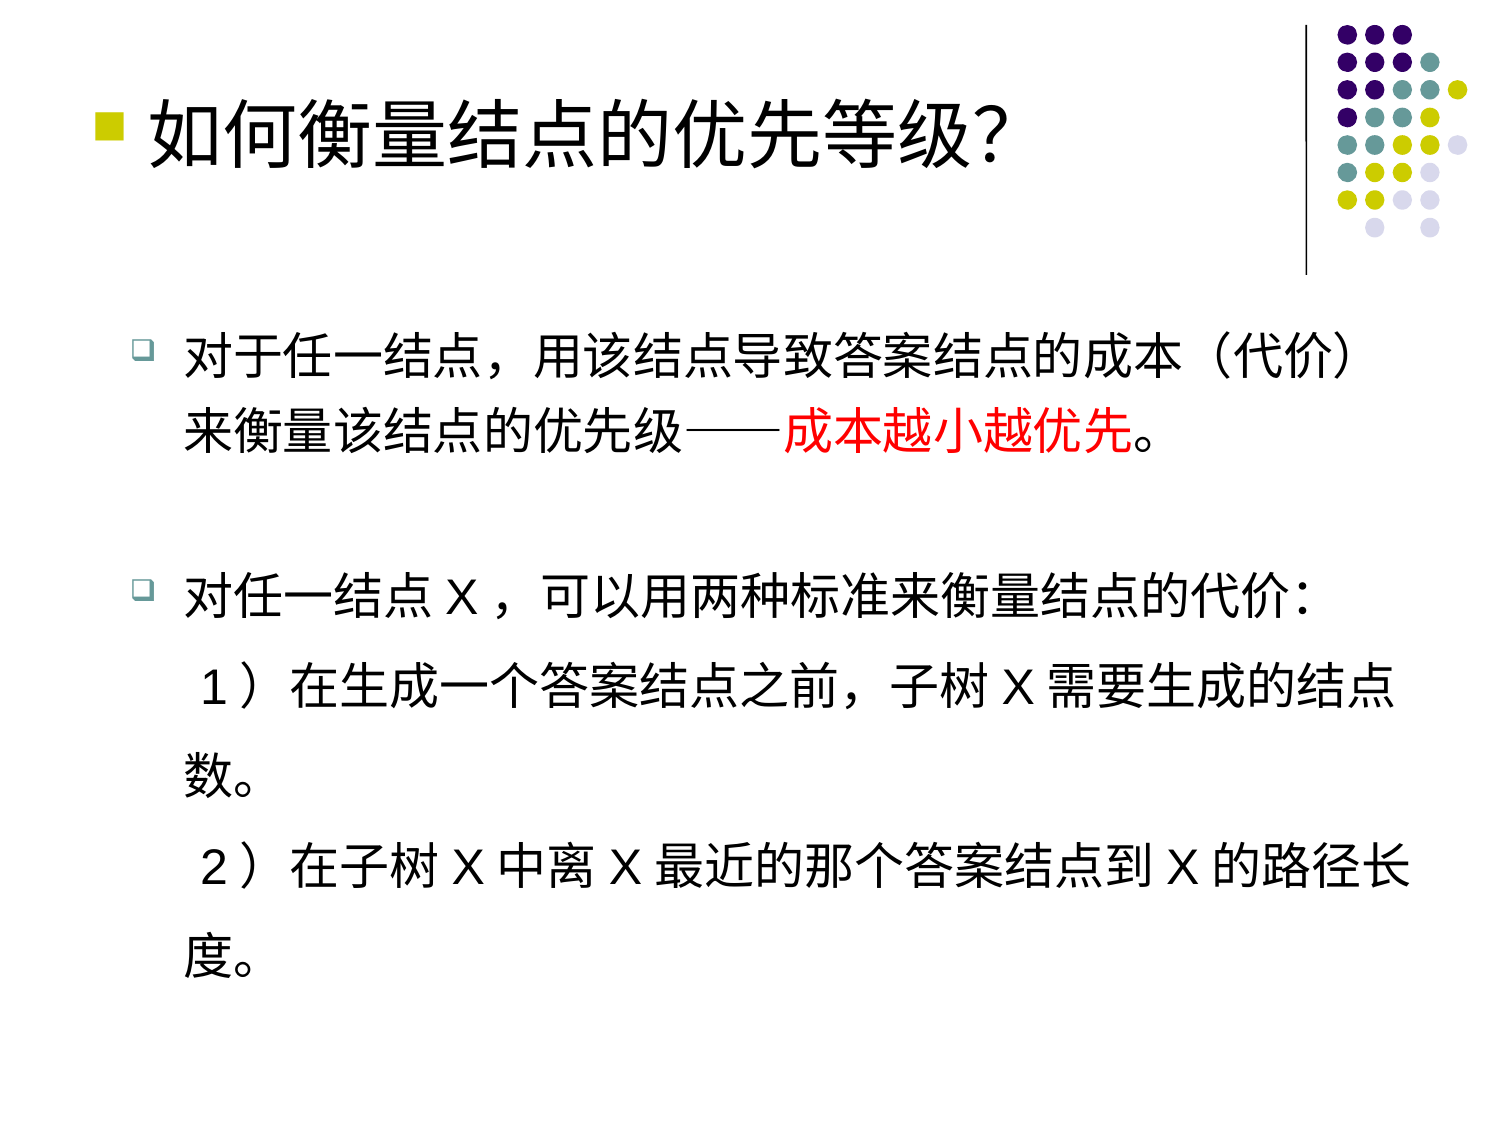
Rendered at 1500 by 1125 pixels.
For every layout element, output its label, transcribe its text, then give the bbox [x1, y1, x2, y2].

text_box 如何衡量结点的优先等级？ [76, 90, 1427, 185]
text_box 对任一结点X，可以用两种标准来衡量结点的代价： 1）在生成一个答案结点之前，子树X需要生成的结点数。 2）在子树X中离X最近的那个答案结点到X的路径长度。 [58, 526, 1435, 926]
text_box 对于任一结点，用该结点导致答案结点的成本（代价）来衡量该结点的优先级——成本越小越优先。 [58, 302, 1409, 526]
